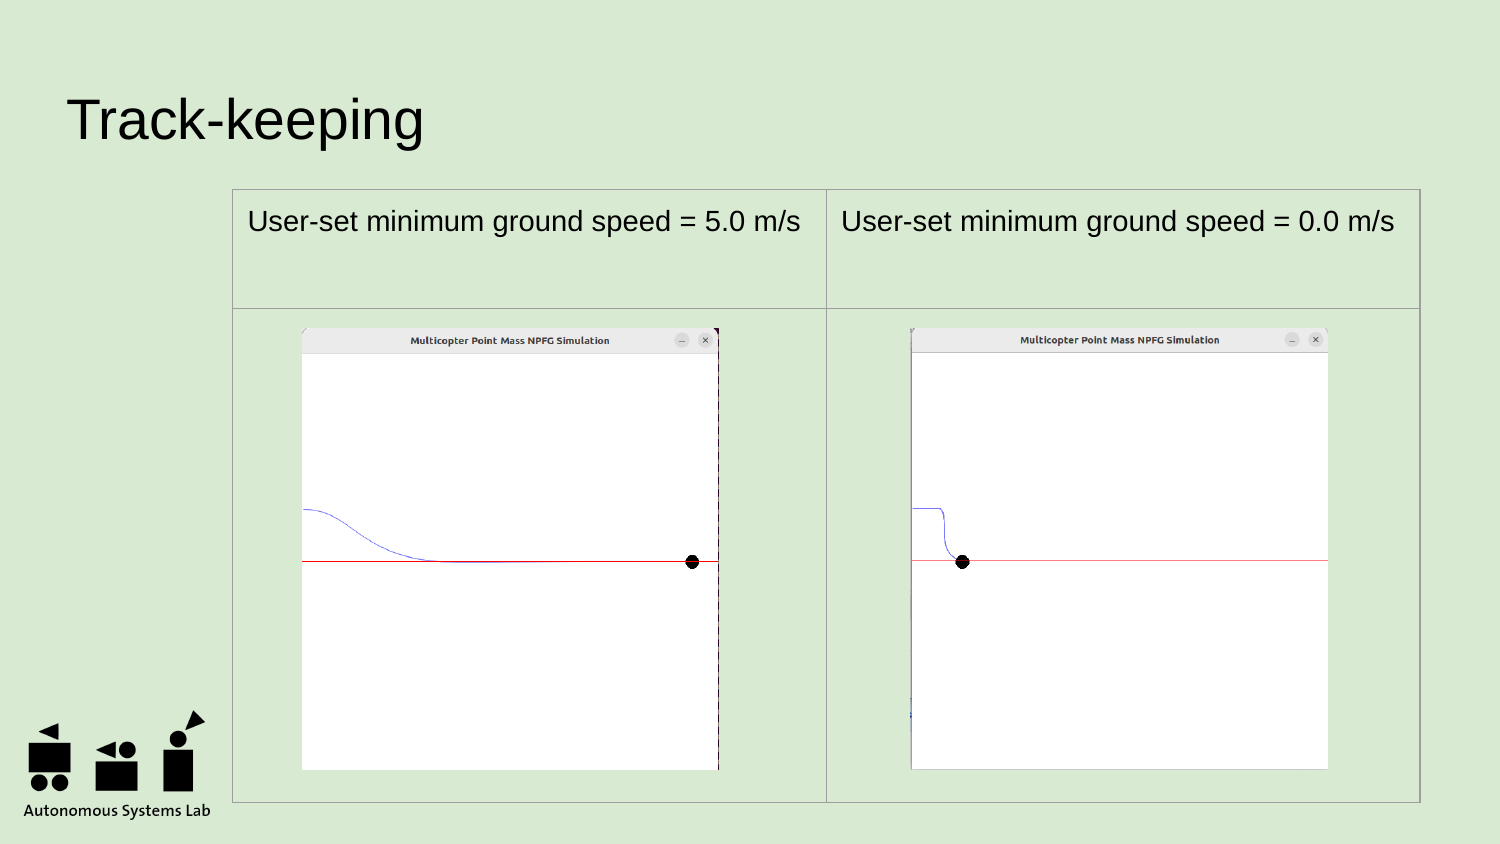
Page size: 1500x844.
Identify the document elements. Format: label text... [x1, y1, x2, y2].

picture [301, 328, 720, 770]
table_cell [827, 309, 1419, 802]
table_cell [233, 309, 826, 802]
picture [909, 328, 1328, 770]
table_header User-set minimum ground speed = 5.0 m/s [233, 190, 826, 308]
title Track-keeping [51, 72, 1449, 167]
table_header User-set minimum ground speed = 0.0 m/s [827, 190, 1419, 308]
picture [23, 710, 211, 824]
